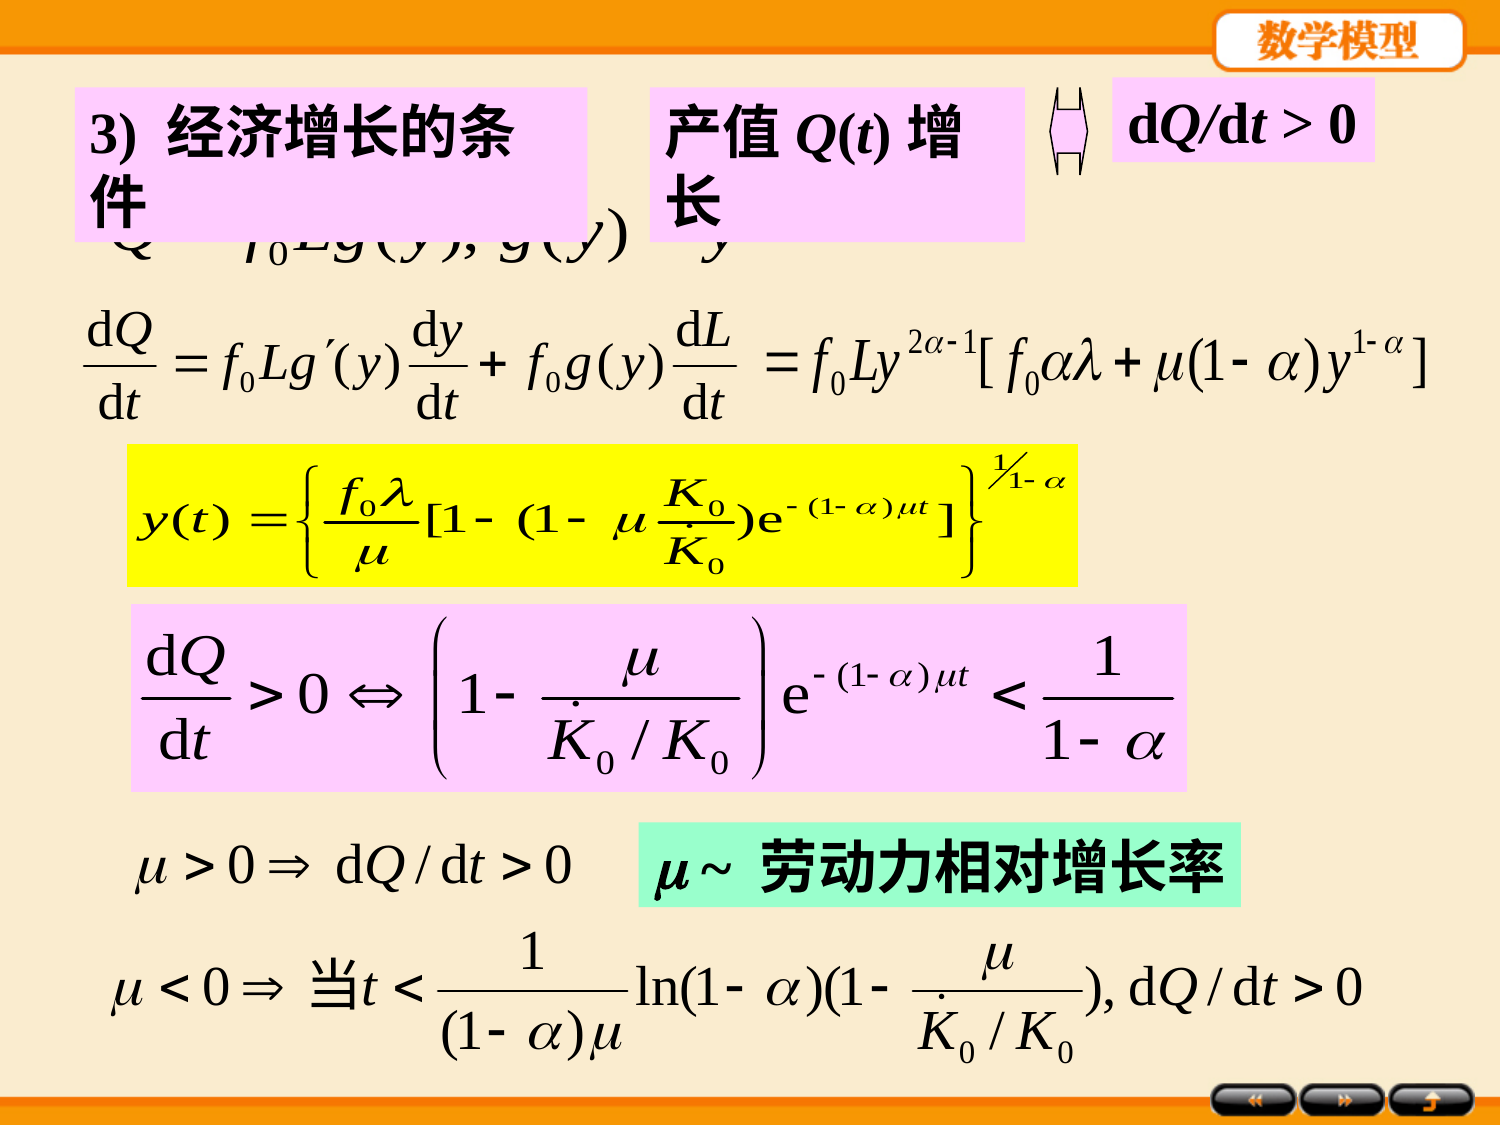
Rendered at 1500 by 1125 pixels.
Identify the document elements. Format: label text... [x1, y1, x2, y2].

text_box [100, 184, 787, 281]
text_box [100, 915, 1374, 1076]
text_box 产值Q(t)增长 [649, 87, 1025, 243]
text_box 3) 经济增长的条件 [74, 87, 588, 243]
picture [0, 0, 1500, 1125]
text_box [123, 831, 582, 908]
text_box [74, 296, 746, 432]
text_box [126, 443, 1079, 587]
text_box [753, 314, 1436, 412]
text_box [130, 604, 1188, 793]
text_box  ~ 劳动力相对增长率 [638, 822, 1241, 908]
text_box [1049, 77, 1376, 176]
